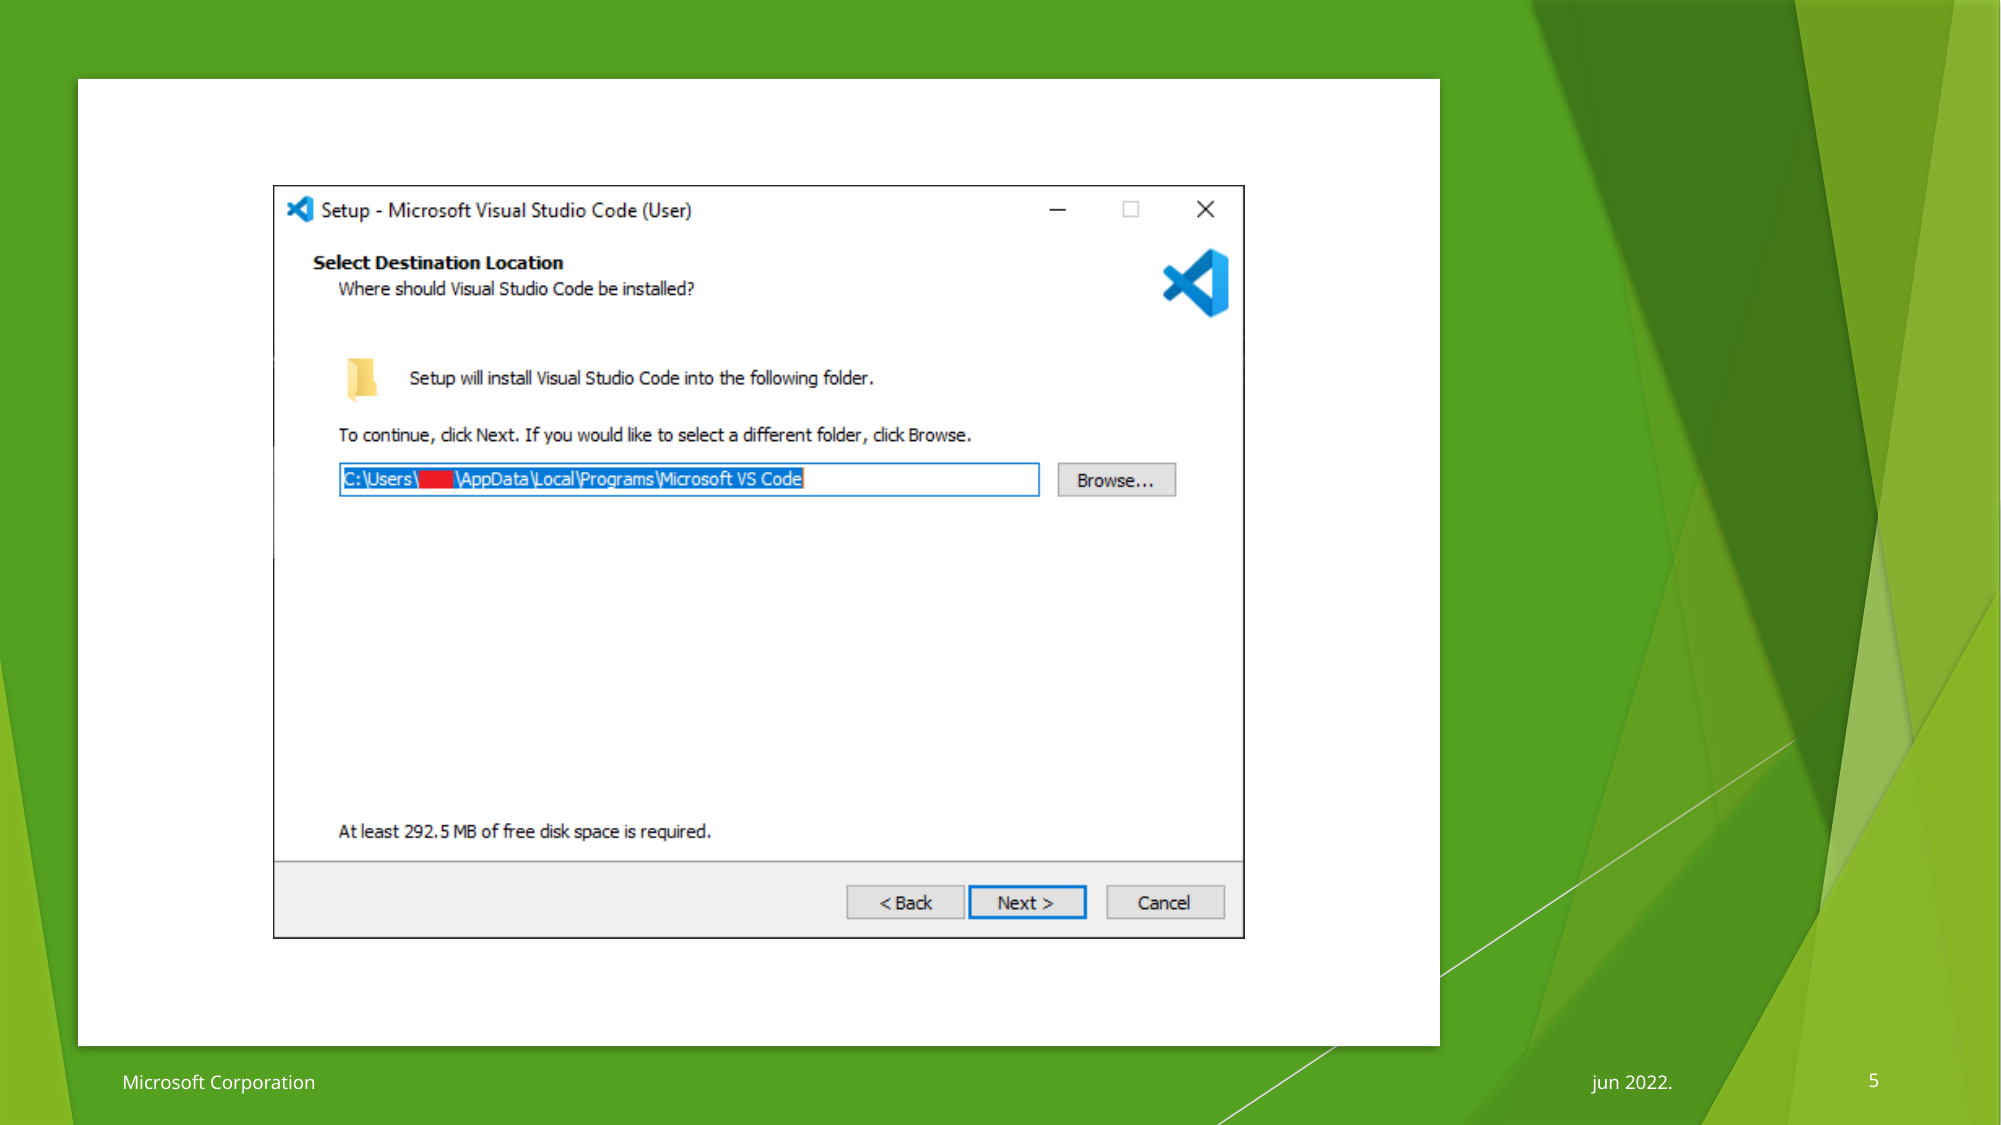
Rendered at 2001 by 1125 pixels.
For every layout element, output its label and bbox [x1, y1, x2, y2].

picture [273, 185, 1245, 940]
text_box [0, 0, 2000, 1125]
